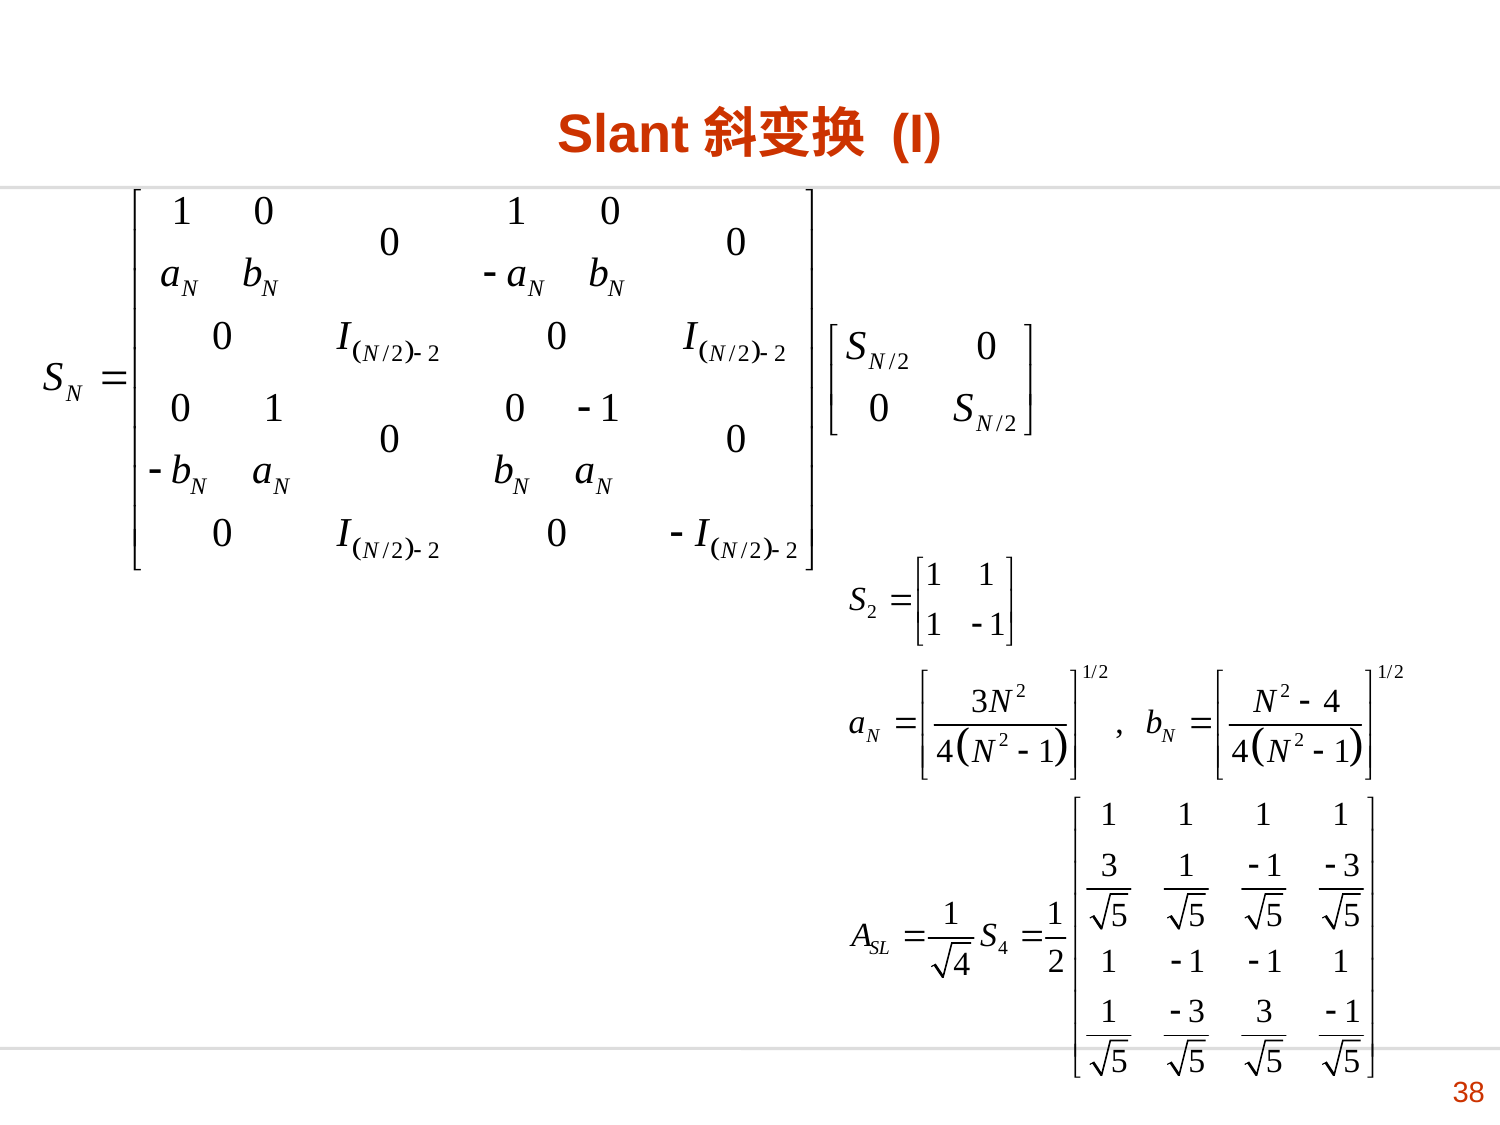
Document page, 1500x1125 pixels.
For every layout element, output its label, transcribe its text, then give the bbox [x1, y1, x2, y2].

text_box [35, 180, 1048, 580]
title Slant斜变换 (I) [75, 91, 1425, 182]
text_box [843, 550, 1414, 1085]
slide_number 38 [1149, 1065, 1500, 1104]
